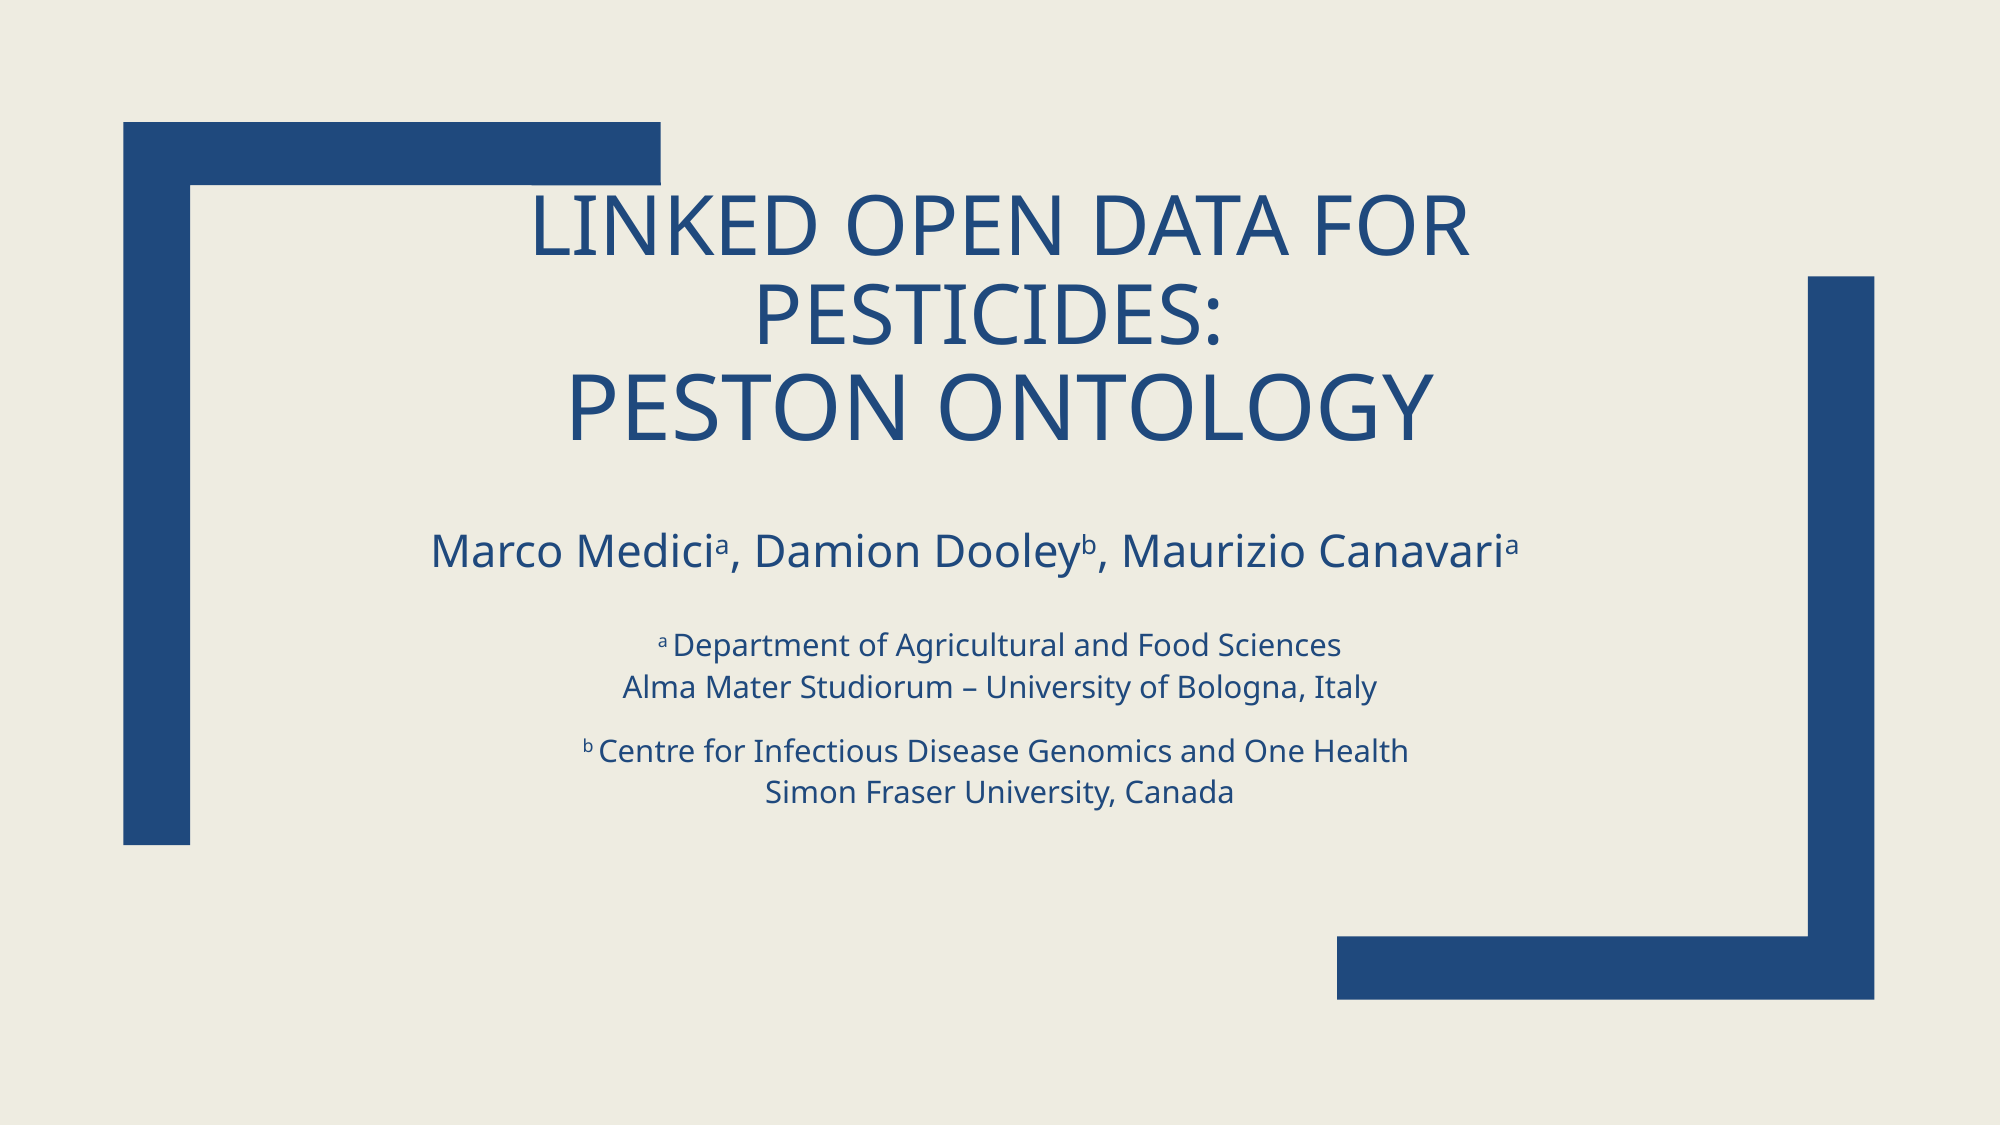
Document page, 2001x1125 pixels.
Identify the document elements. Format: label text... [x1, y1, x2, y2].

subtitle a Department of Agricultural and Food Sciences Alma Mater Studiorum – University of Bologna, Italy [269, 613, 1730, 713]
title Linked open data for pesticides: PestOn ontology [314, 235, 1686, 468]
text_box b Centre for Infectious Disease Genomics and One Health Simon Fraser University, Canada [270, 719, 1730, 818]
text_box Marco Medicia, Damion Dooleyb, Maurizio Canavaria [385, 508, 1564, 608]
